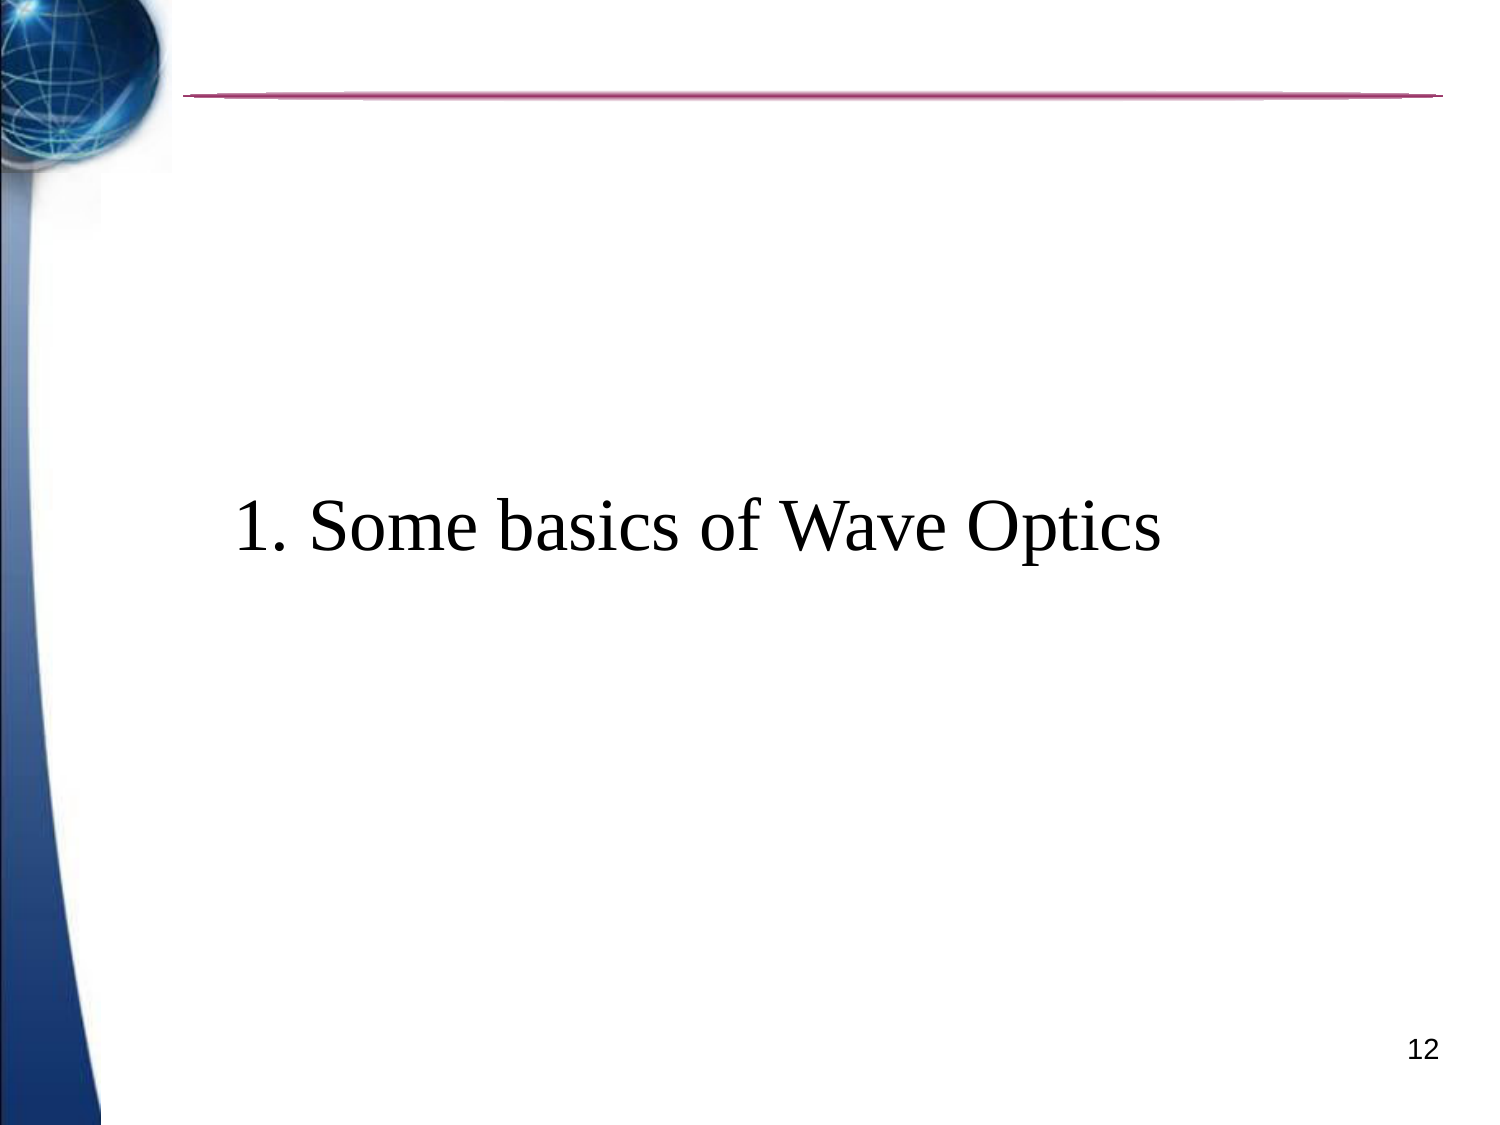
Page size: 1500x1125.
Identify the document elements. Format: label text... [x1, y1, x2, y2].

slide_number 12 [1104, 1022, 1455, 1092]
picture [0, 0, 172, 1125]
text_box 1. Some basics of Wave Optics [218, 467, 1306, 573]
